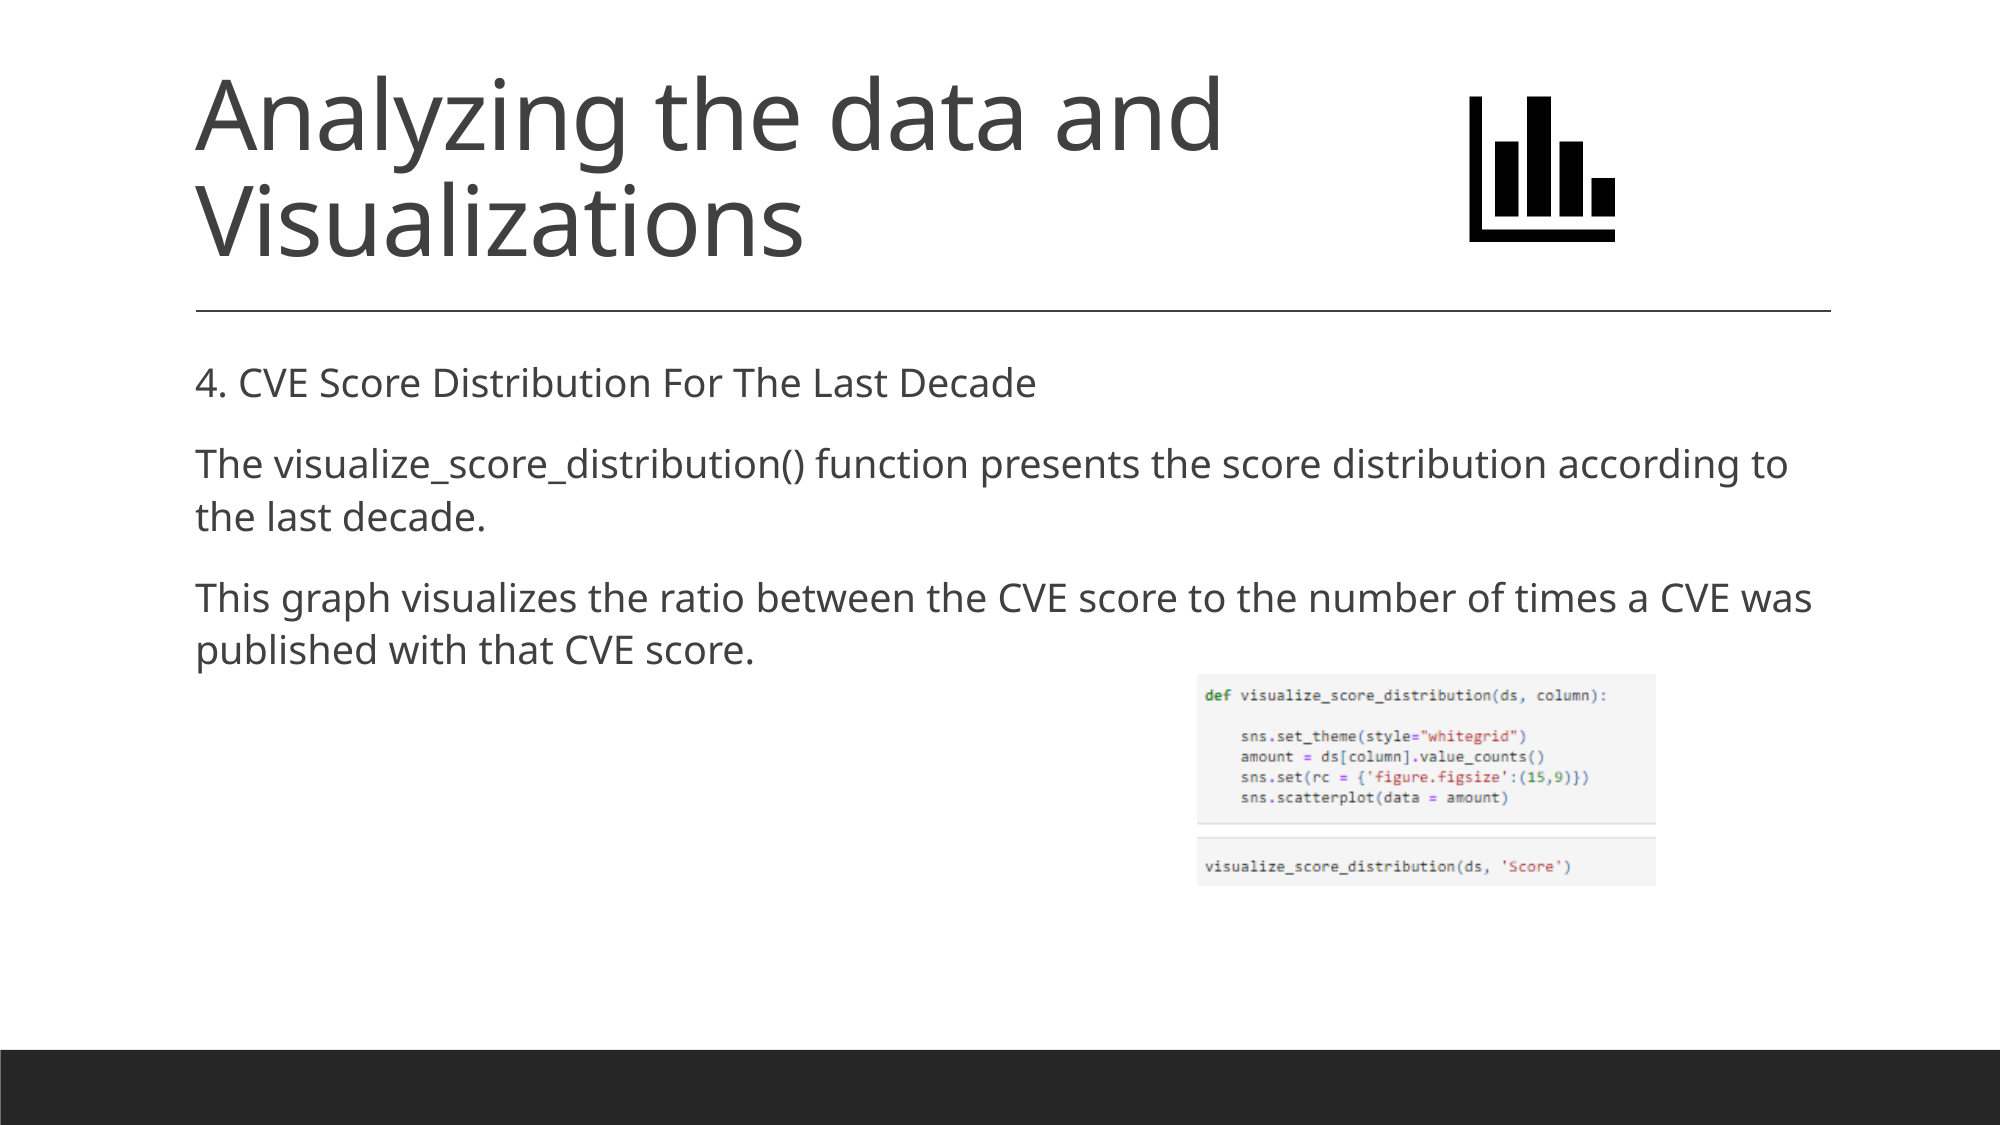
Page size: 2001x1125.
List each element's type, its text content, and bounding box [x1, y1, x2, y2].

title Analyzing the data and Visualizations [180, 47, 1830, 285]
list 4. CVE Score Distribution For The Last Decade The visualize_score_distribution() function presents the score distribution according to the last decade. This graph visualizes the ratio between the CVE score to the number of times a CVE was published with that CVE score. [180, 345, 1830, 963]
picture [1197, 673, 1656, 886]
picture [1438, 65, 1646, 273]
